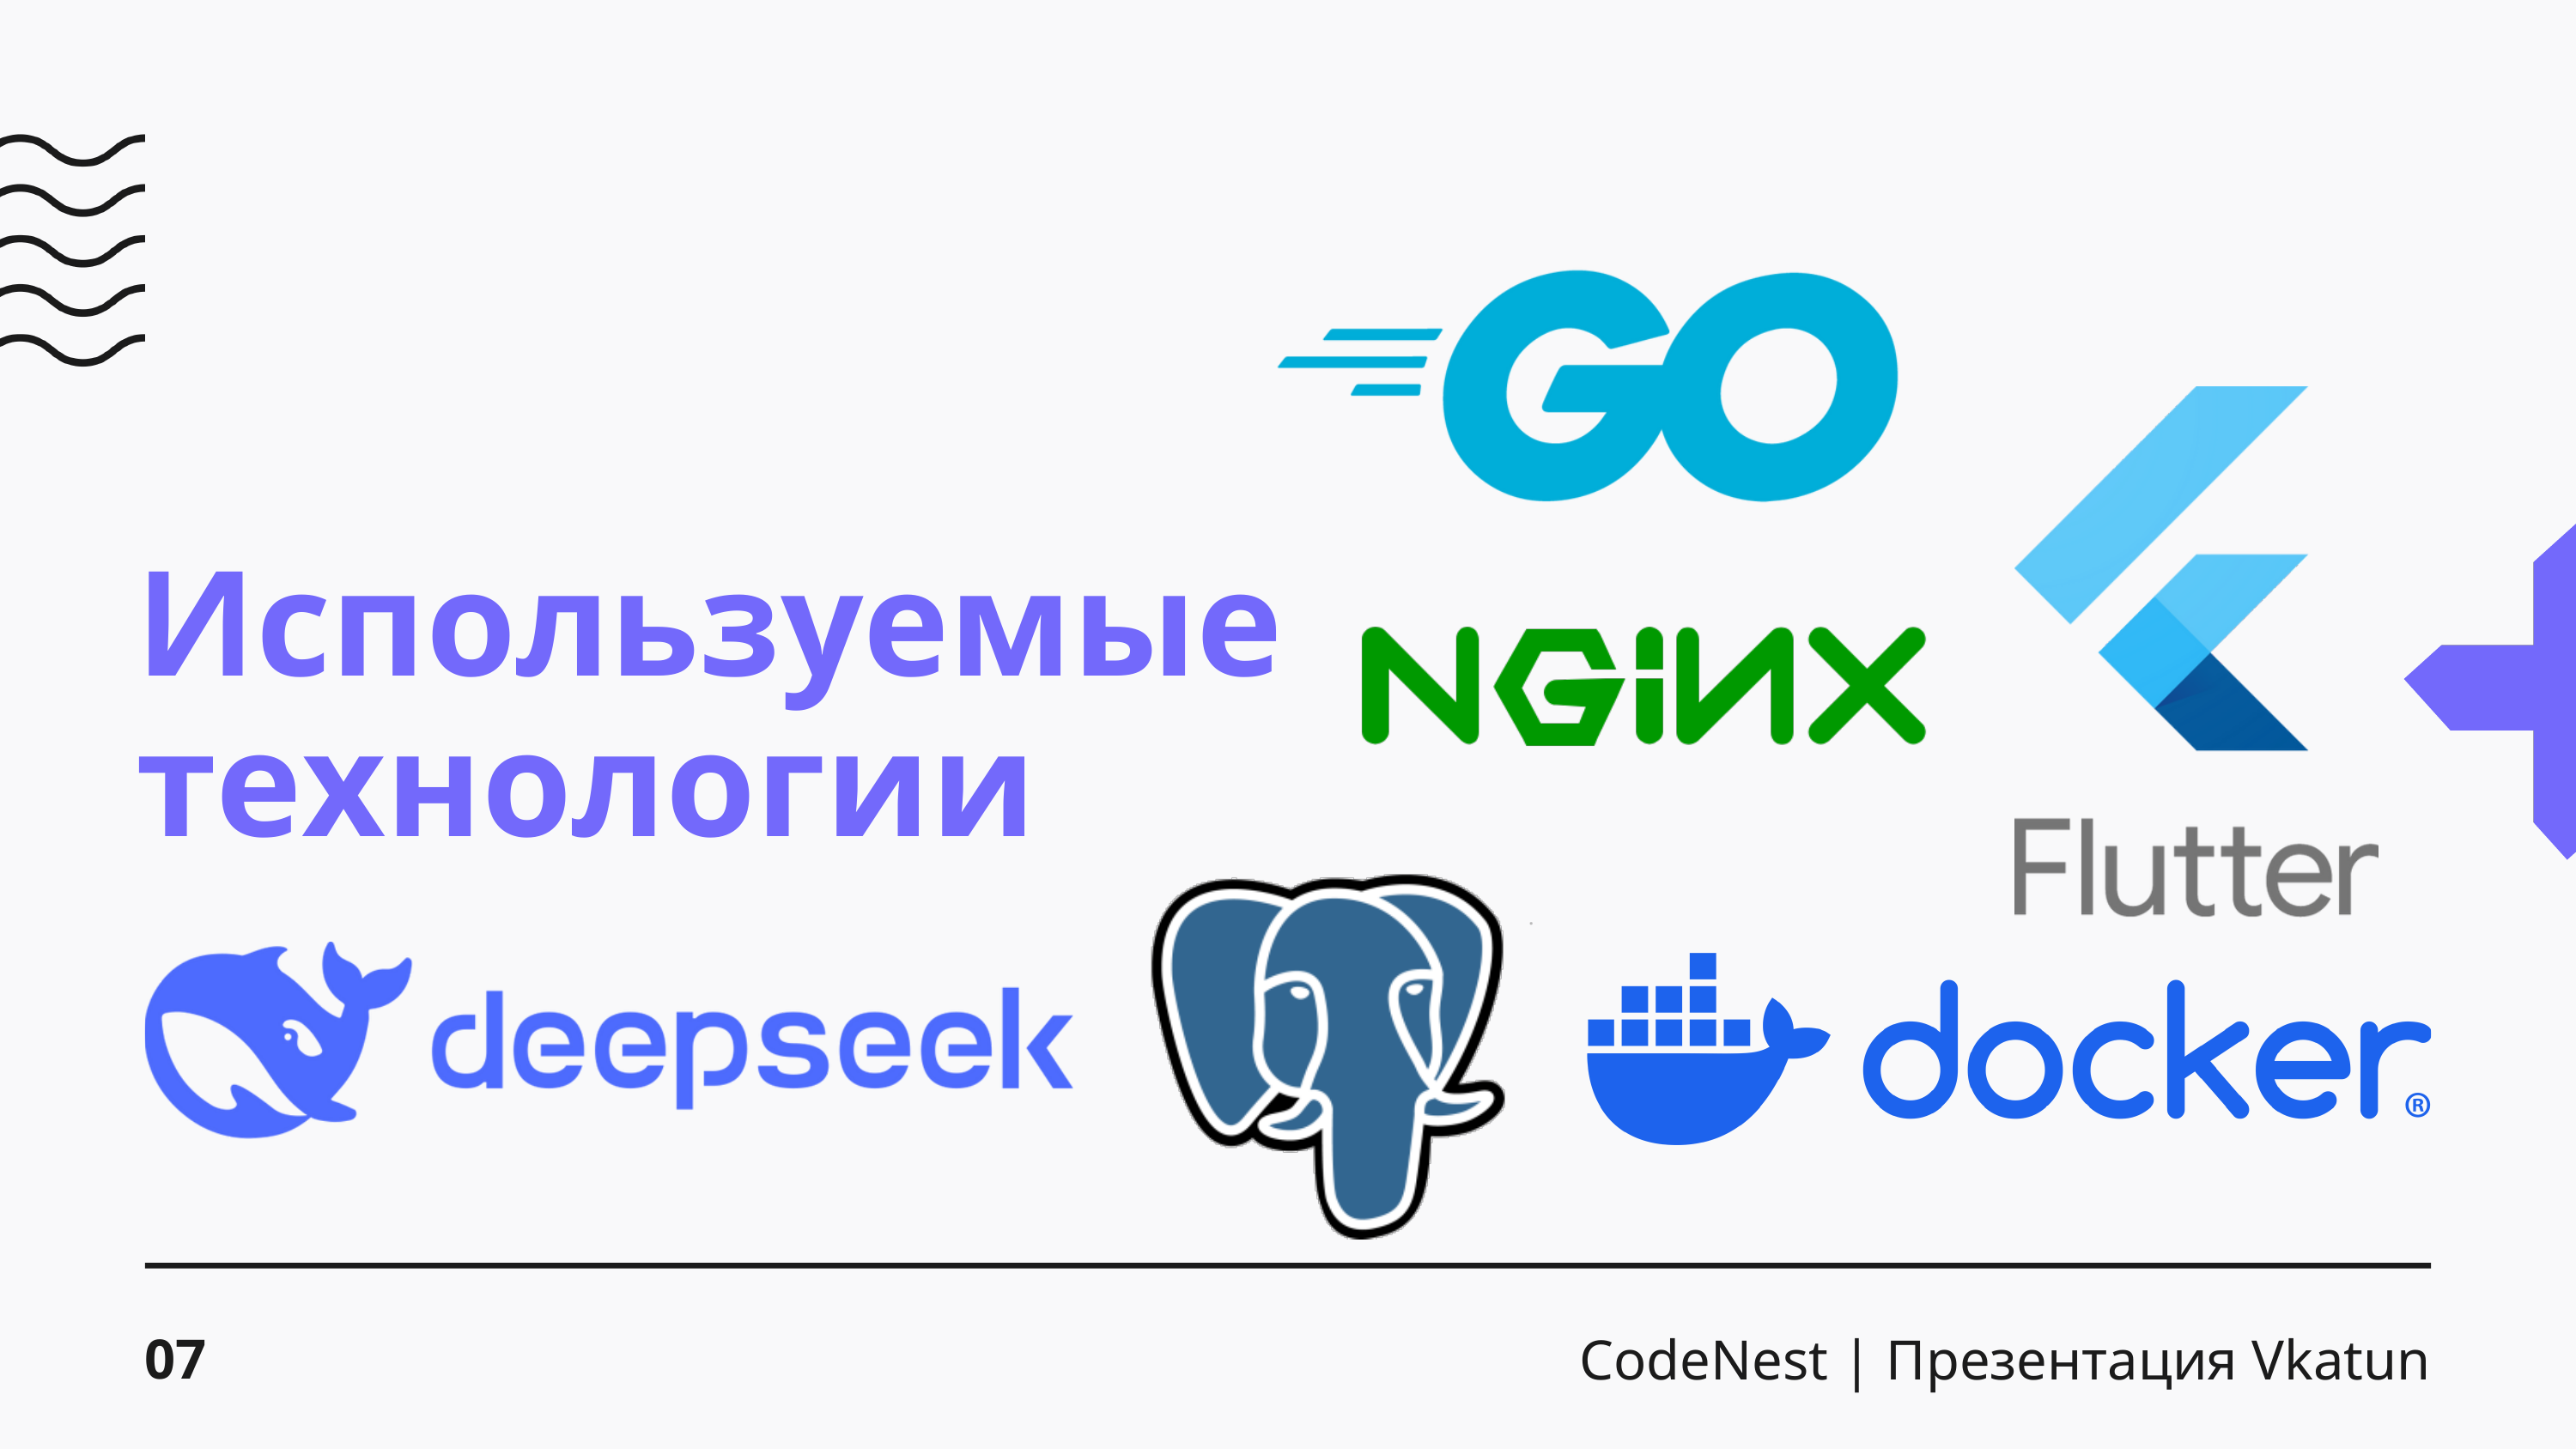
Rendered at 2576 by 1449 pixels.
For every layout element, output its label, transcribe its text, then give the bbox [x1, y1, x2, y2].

text_box [1121, 866, 1539, 1240]
text_box [2403, 524, 2576, 860]
text_box Используемые технологии [136, 545, 1358, 866]
text_box СodeNest | Презентация Vkatun [743, 1314, 2432, 1391]
text_box [1358, 400, 1933, 975]
text_box [144, 942, 1073, 1139]
text_box [1587, 953, 2432, 1145]
text_box [1203, 35, 1971, 714]
text_box [2014, 386, 2379, 918]
text_box [144, 1263, 2432, 1269]
text_box 07 [144, 1313, 464, 1391]
text_box [0, 125, 145, 375]
